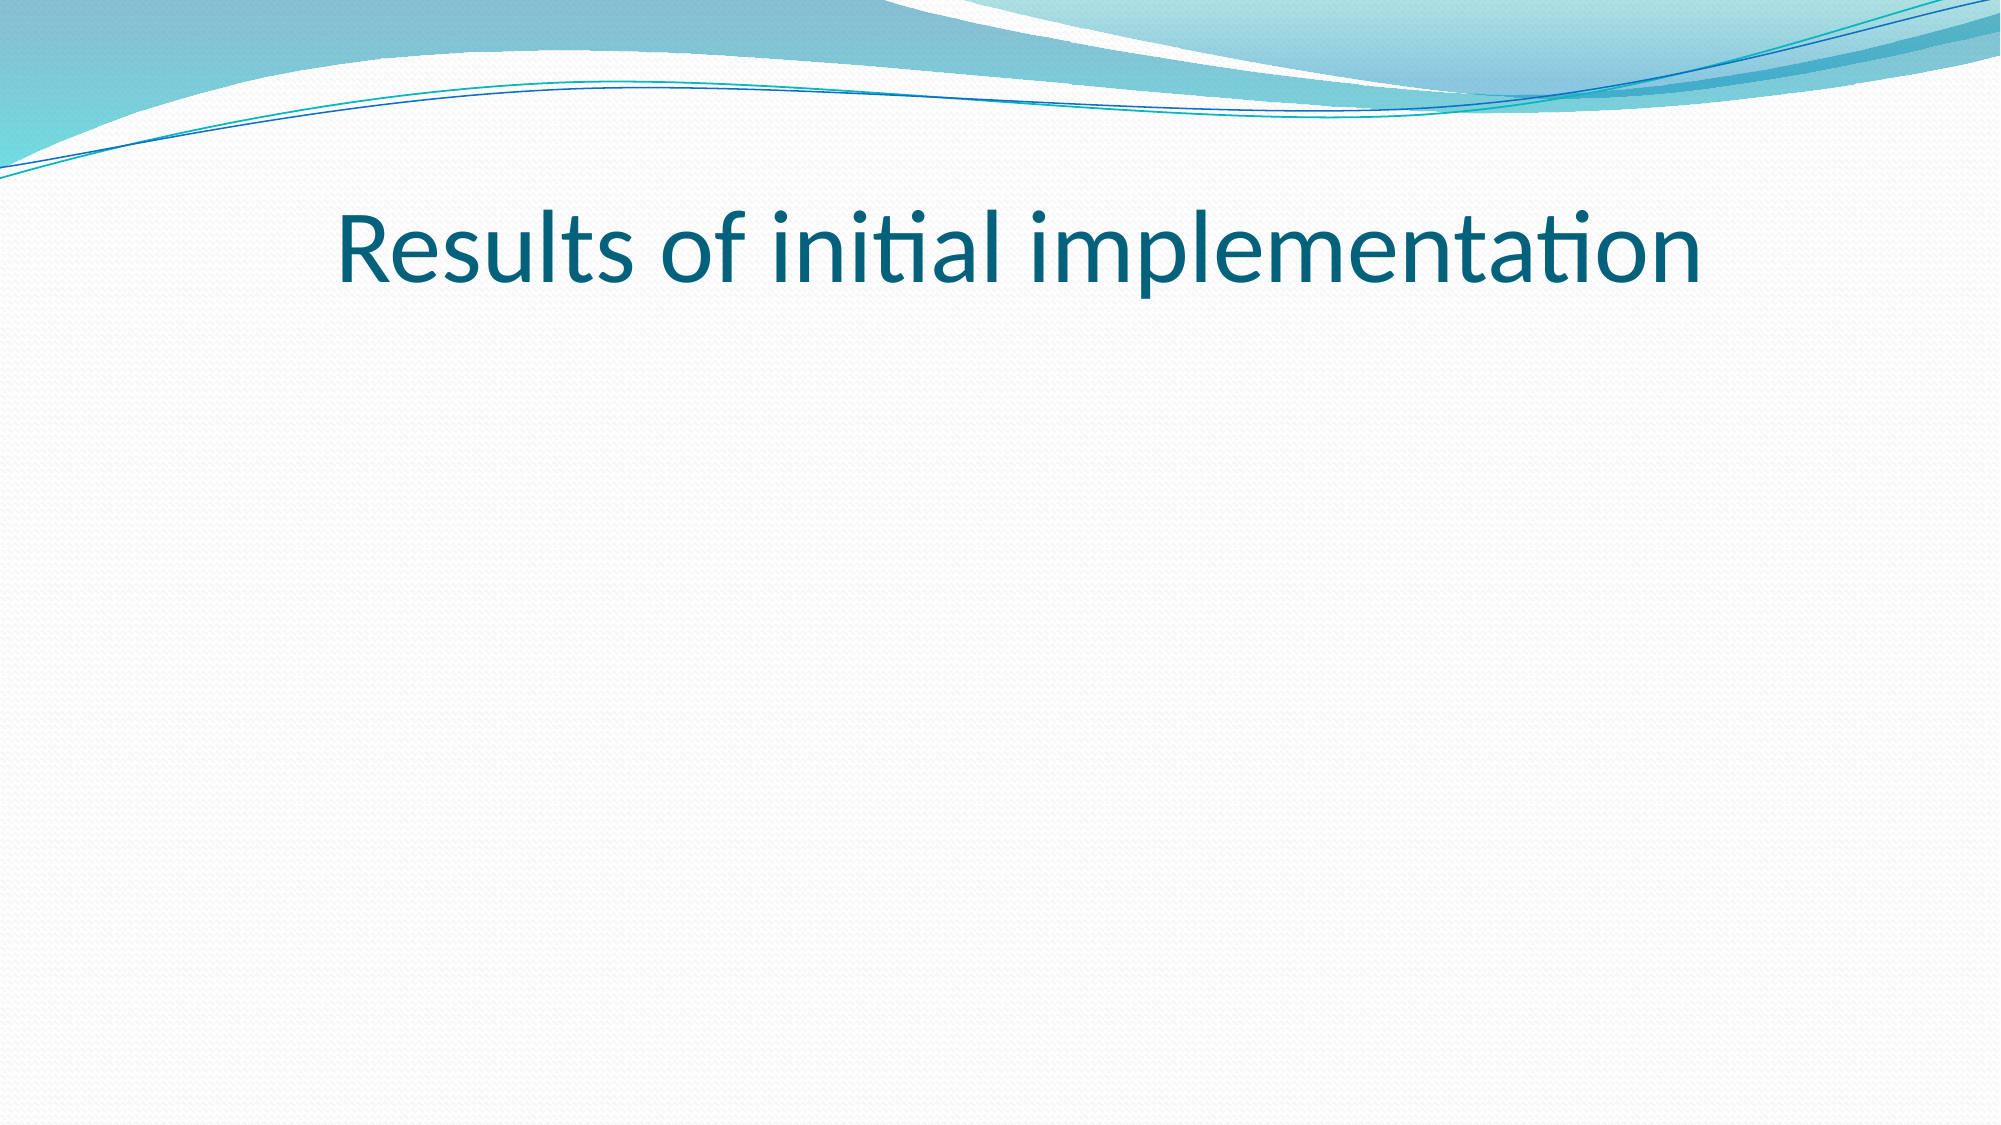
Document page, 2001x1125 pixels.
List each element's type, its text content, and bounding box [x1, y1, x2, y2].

title Results of initial implementation [99, 115, 1900, 303]
